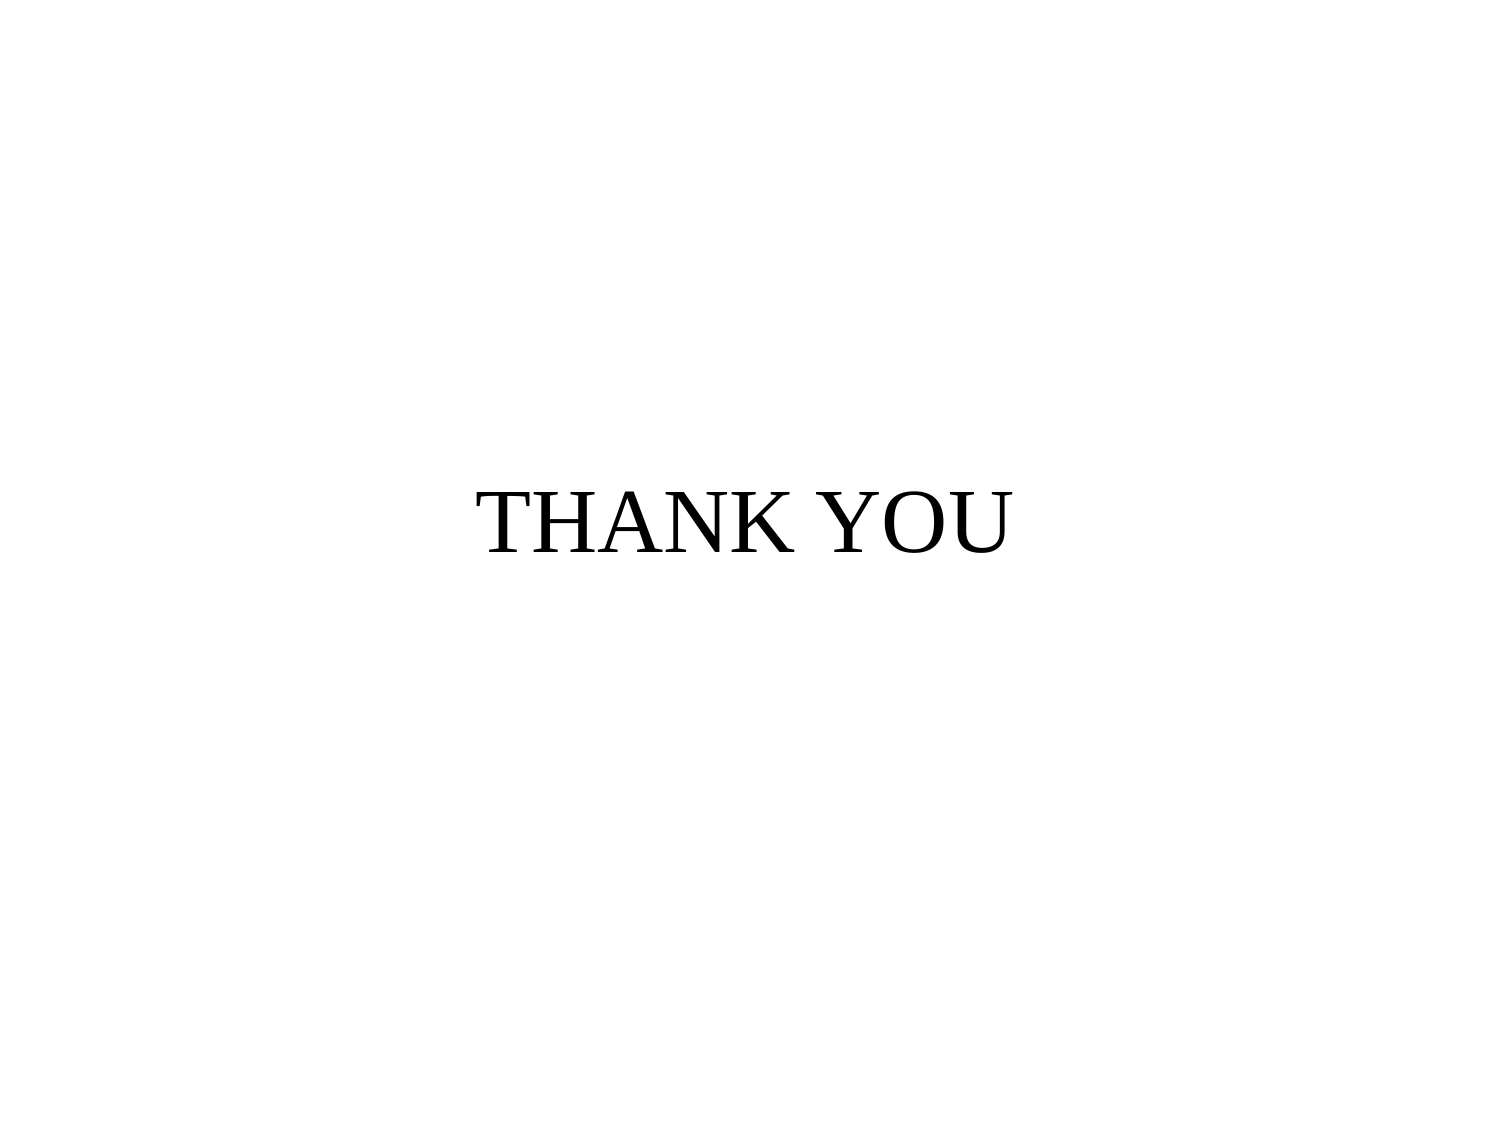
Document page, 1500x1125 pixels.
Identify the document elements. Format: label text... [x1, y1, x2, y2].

title THANK YOU [70, 421, 1421, 610]
